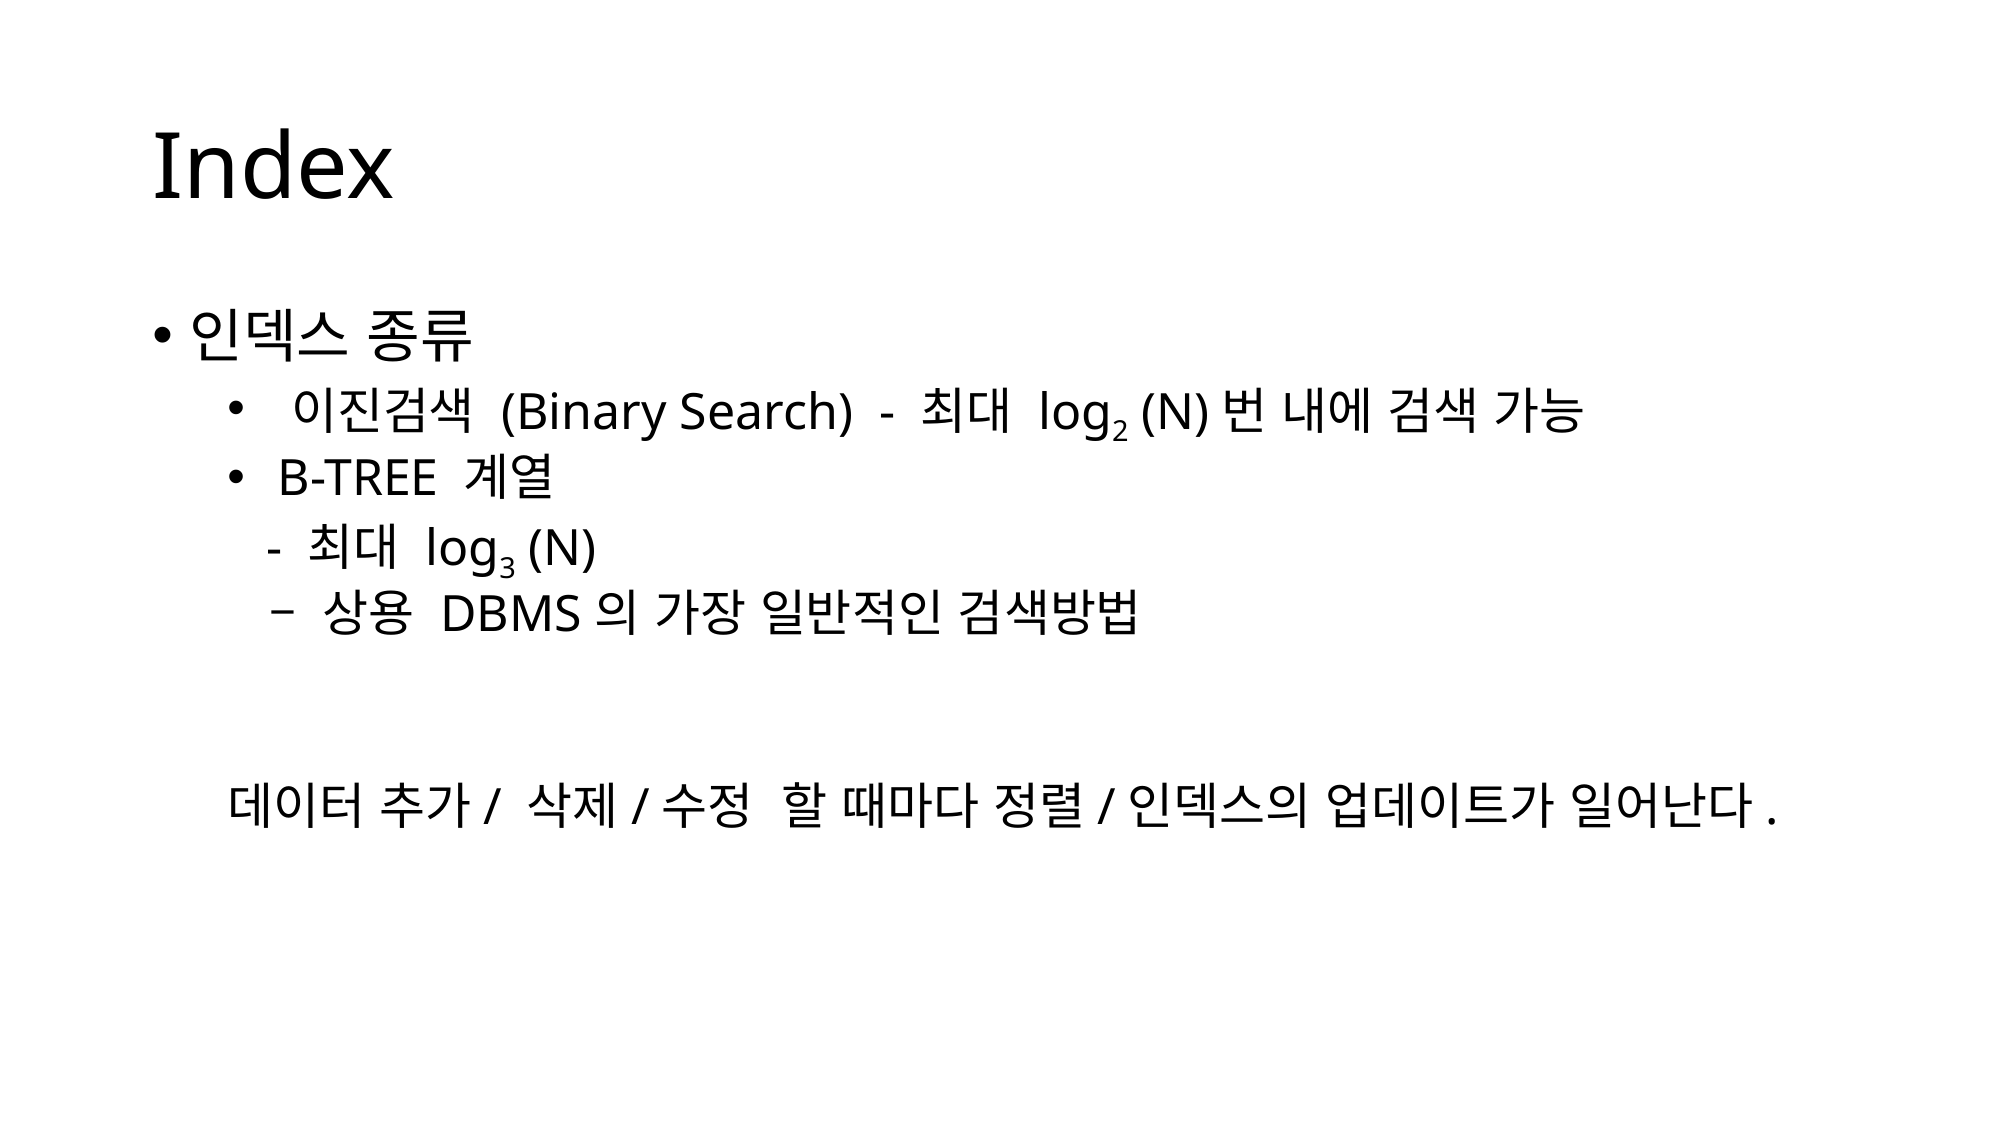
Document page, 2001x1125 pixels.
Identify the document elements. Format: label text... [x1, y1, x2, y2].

list 인덱스 종류 이진검색 (Binary Search) - 최대 log2 (N)번 내에 검색 가능 B-TREE 계열 - 최대 log3 (N) – 상용 DBMS의 가장 일반적인 검색방법 데이터 추가/ 삭제/수정 할 때마다 정렬/인덱스의 업데이트가 일어난다. [137, 299, 1863, 1014]
title Index [137, 59, 1863, 278]
